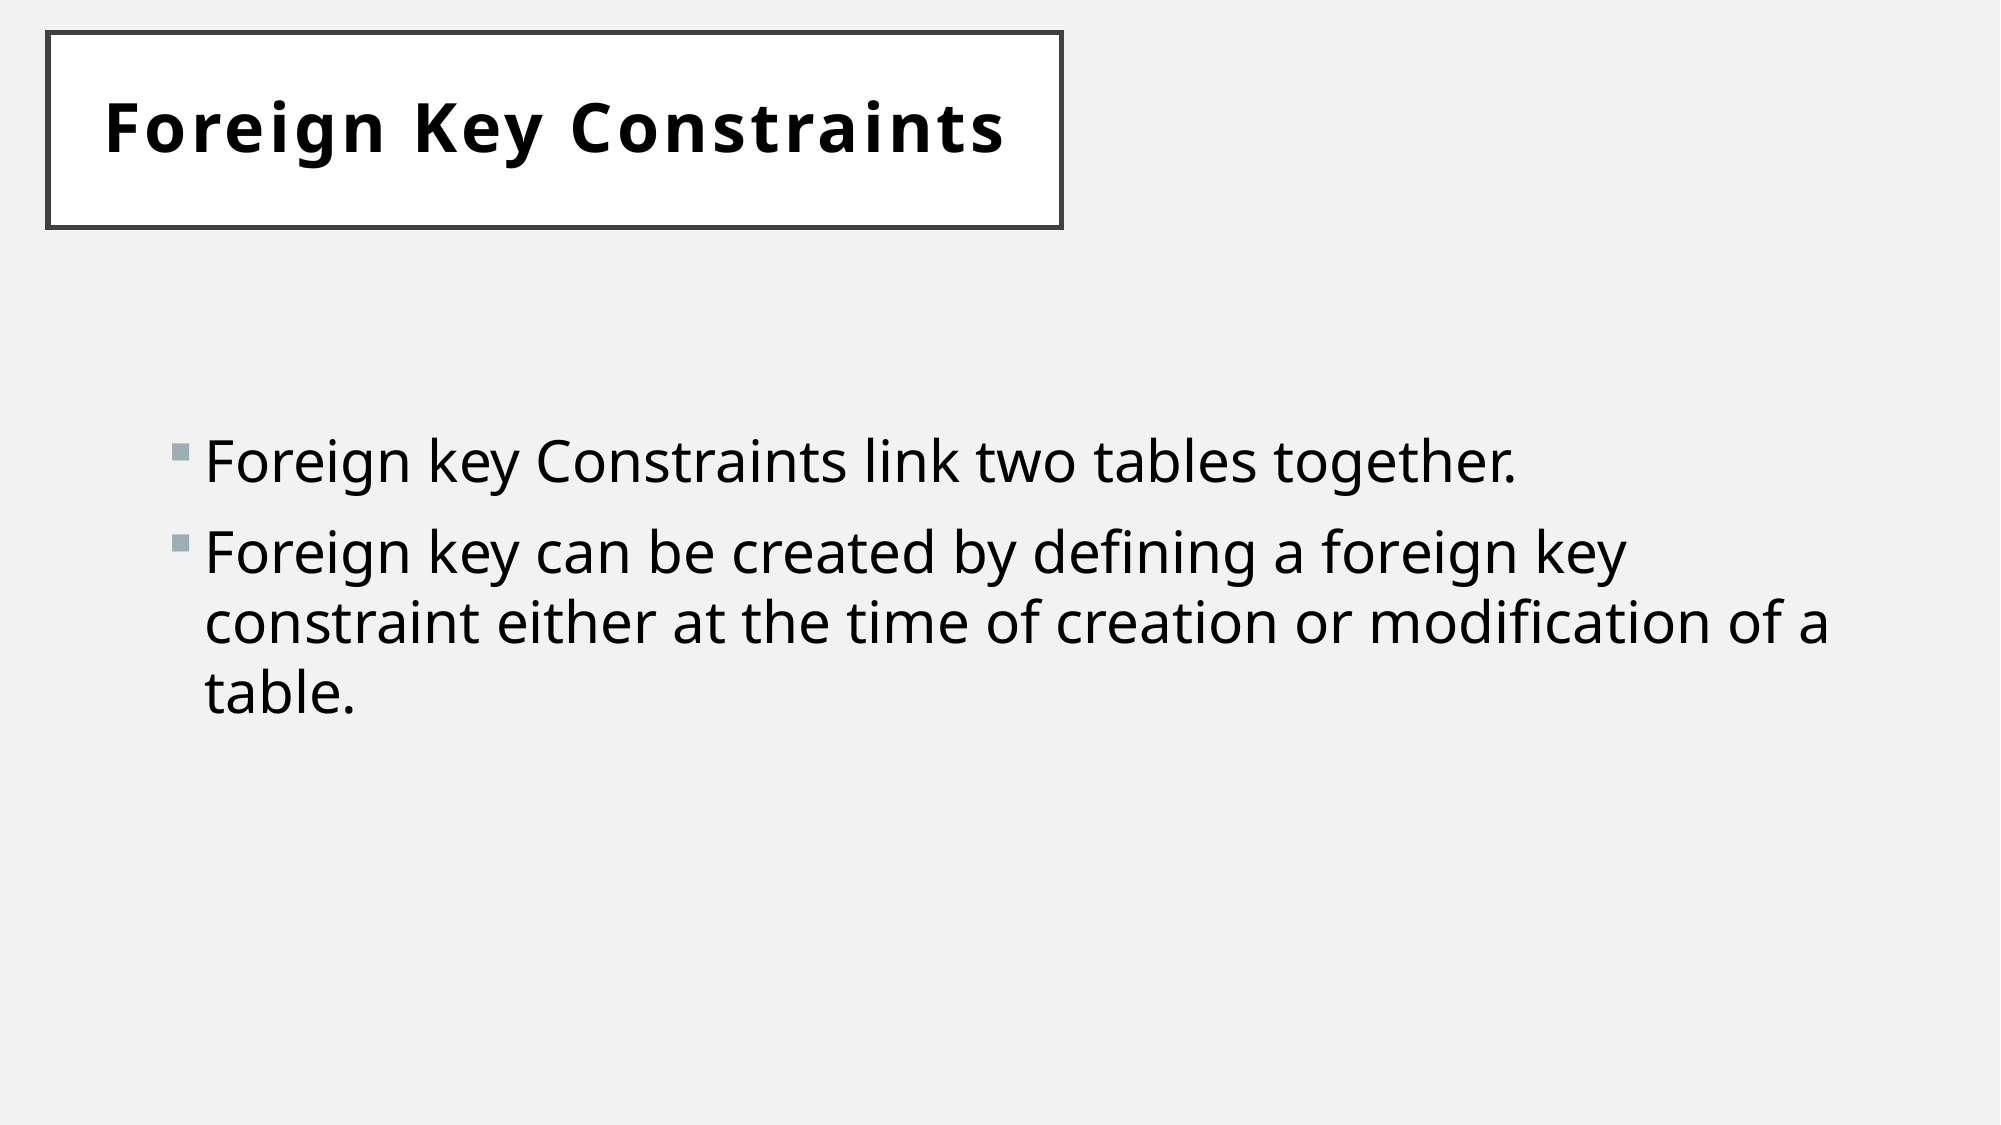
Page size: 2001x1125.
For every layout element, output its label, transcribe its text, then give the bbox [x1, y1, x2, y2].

list Foreign key Constraints link two tables together. Foreign key can be created by defining a foreign key constraint either at the time of creation or modification of a table. [152, 417, 1890, 926]
title Foreign Key Constraints [45, 30, 1064, 230]
